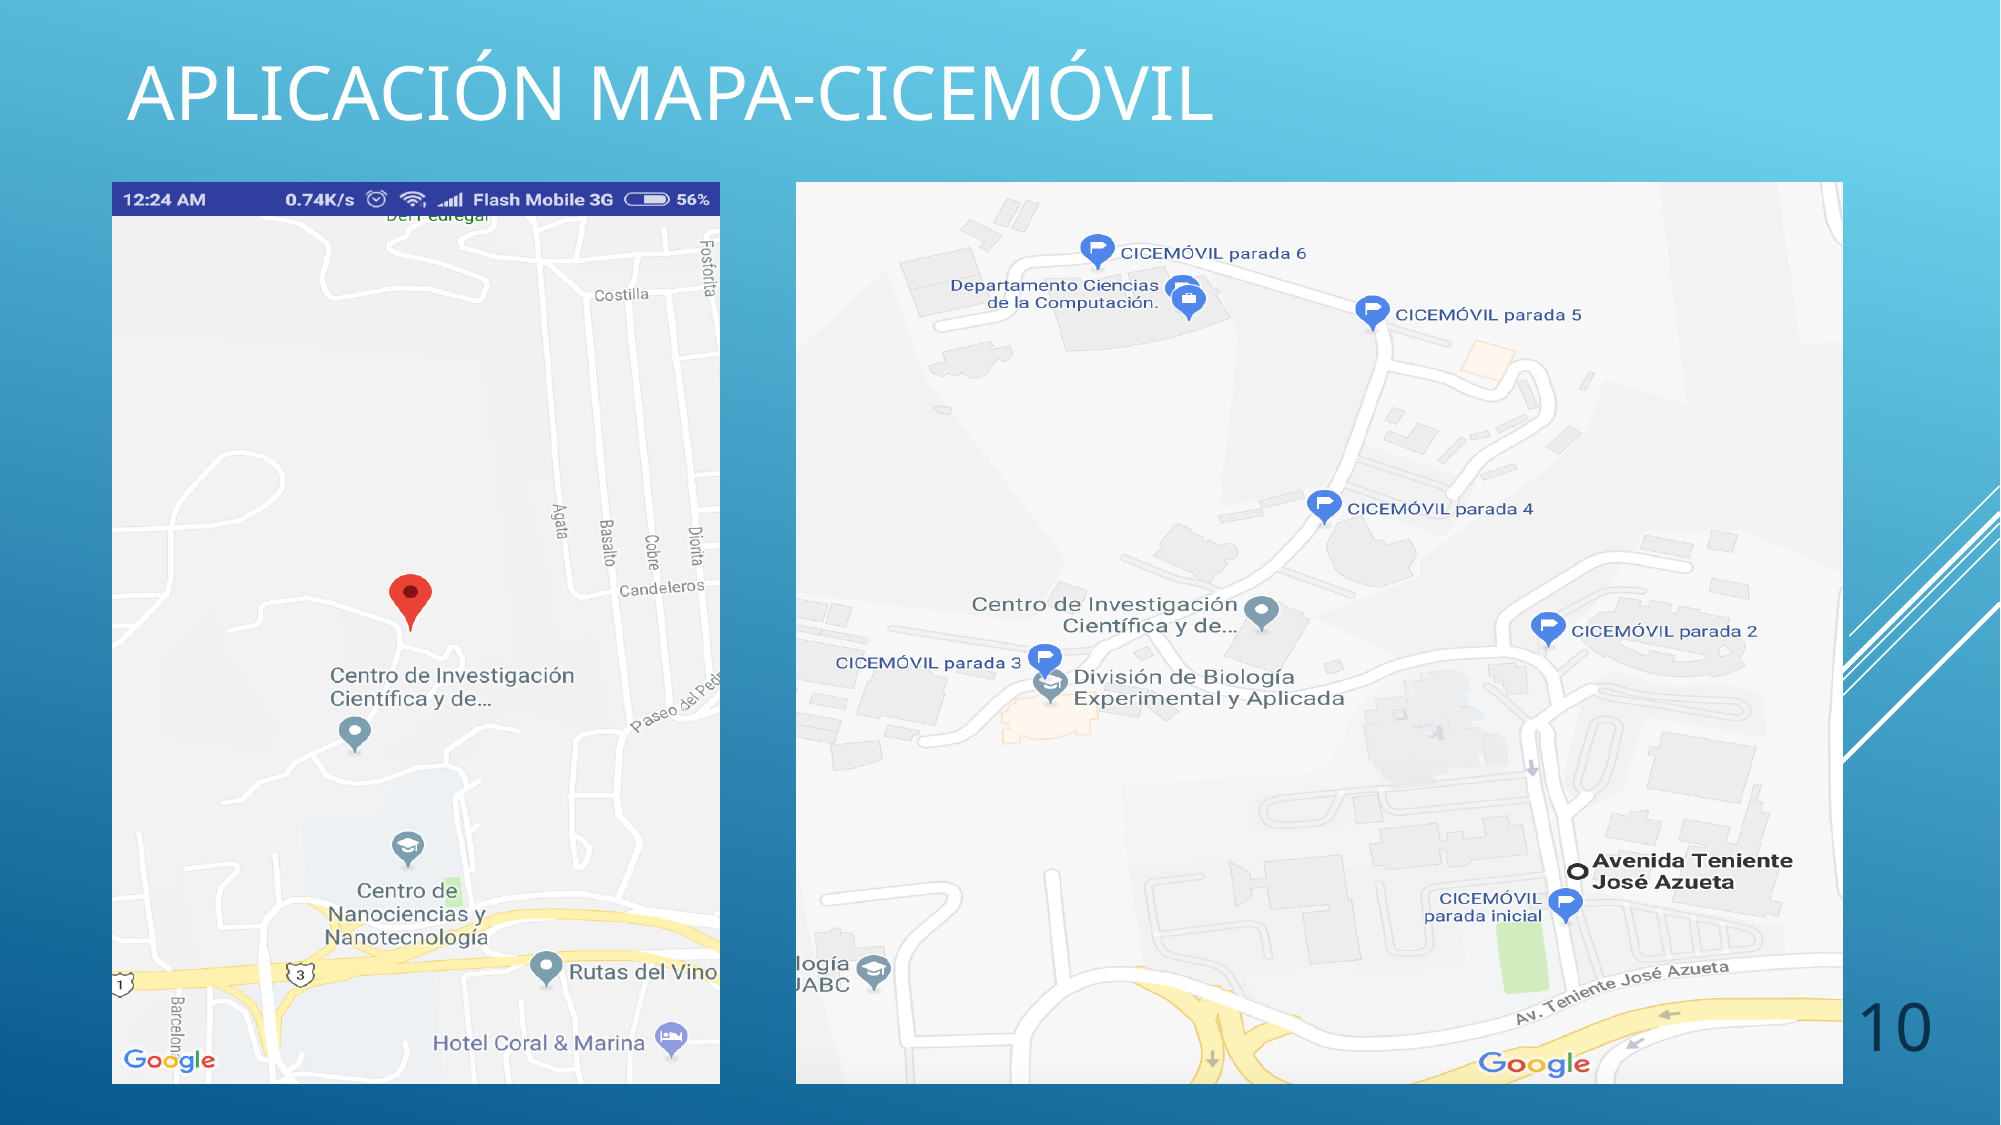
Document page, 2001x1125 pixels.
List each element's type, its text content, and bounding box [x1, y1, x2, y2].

title Aplicación Mapa-CICEMÓVIL [112, 30, 1950, 150]
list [111, 182, 720, 1084]
picture [796, 182, 1843, 1084]
slide_number 10 [1843, 973, 1949, 1084]
